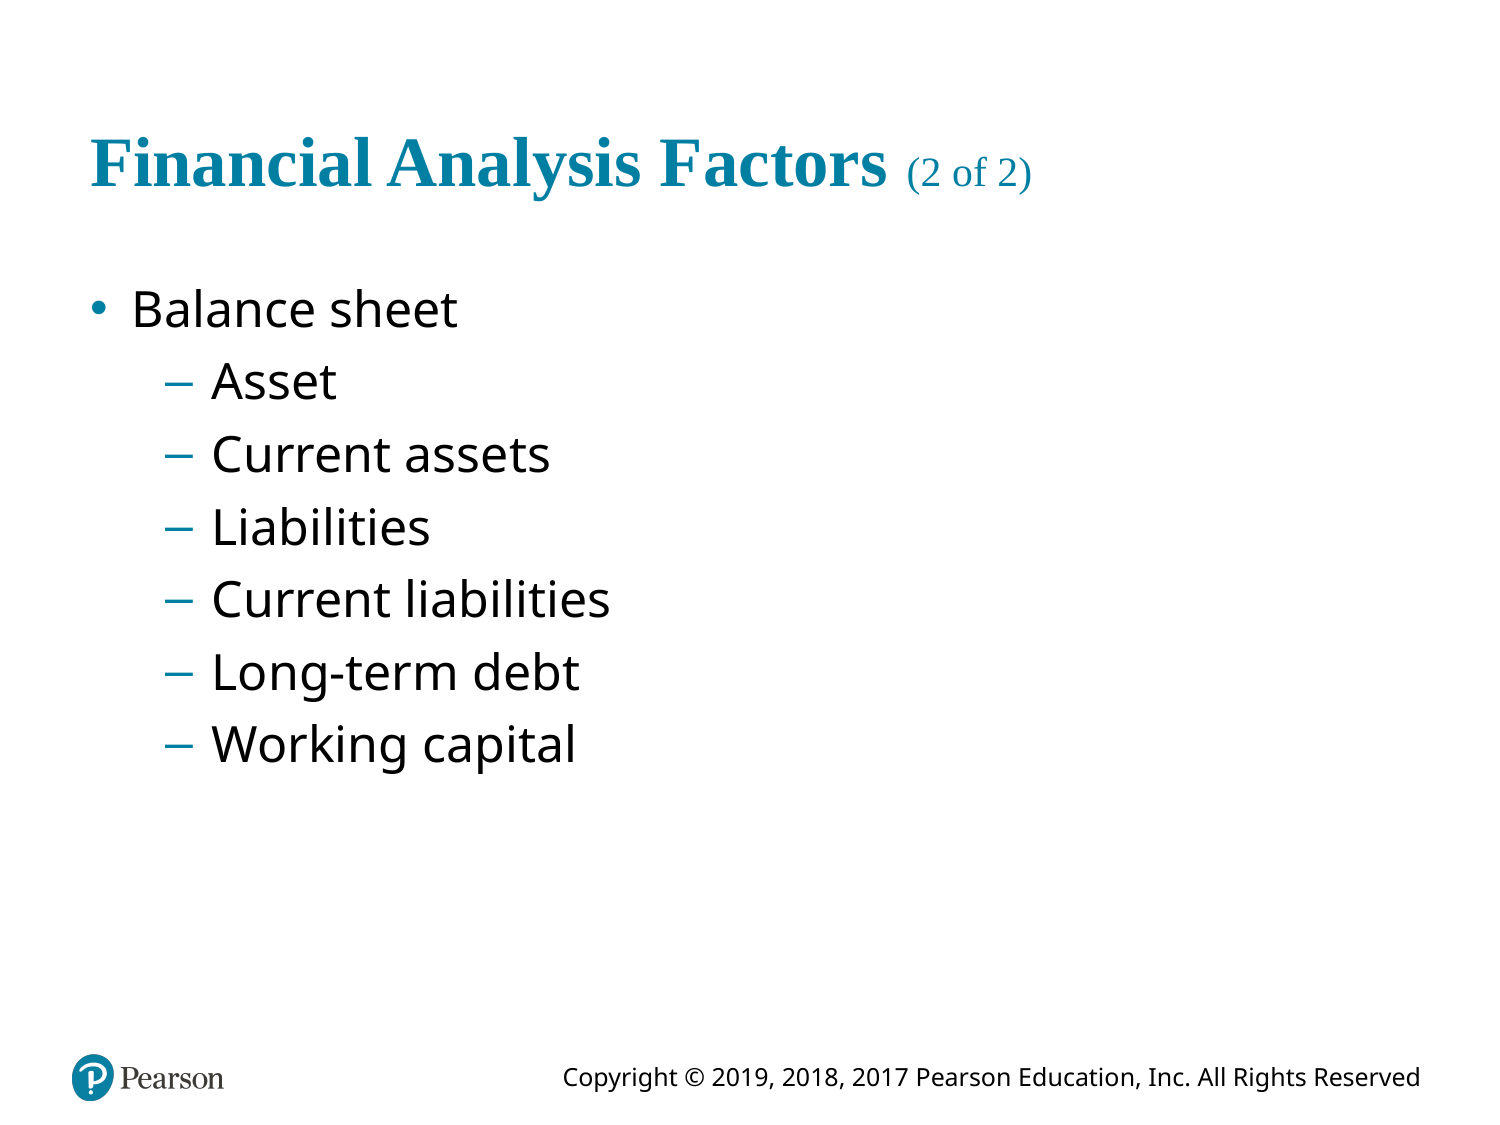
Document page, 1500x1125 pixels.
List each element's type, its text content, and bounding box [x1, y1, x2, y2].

title Financial Analysis Factors (2 of 2) [75, 35, 1425, 216]
picture [98, 1054, 224, 1101]
list Balance sheet Asset Current assets Liabilities Current liabilities Long-term debt Working capital [75, 262, 1425, 793]
picture [80, 1063, 106, 1088]
picture [72, 1054, 88, 1070]
picture [72, 1087, 83, 1101]
